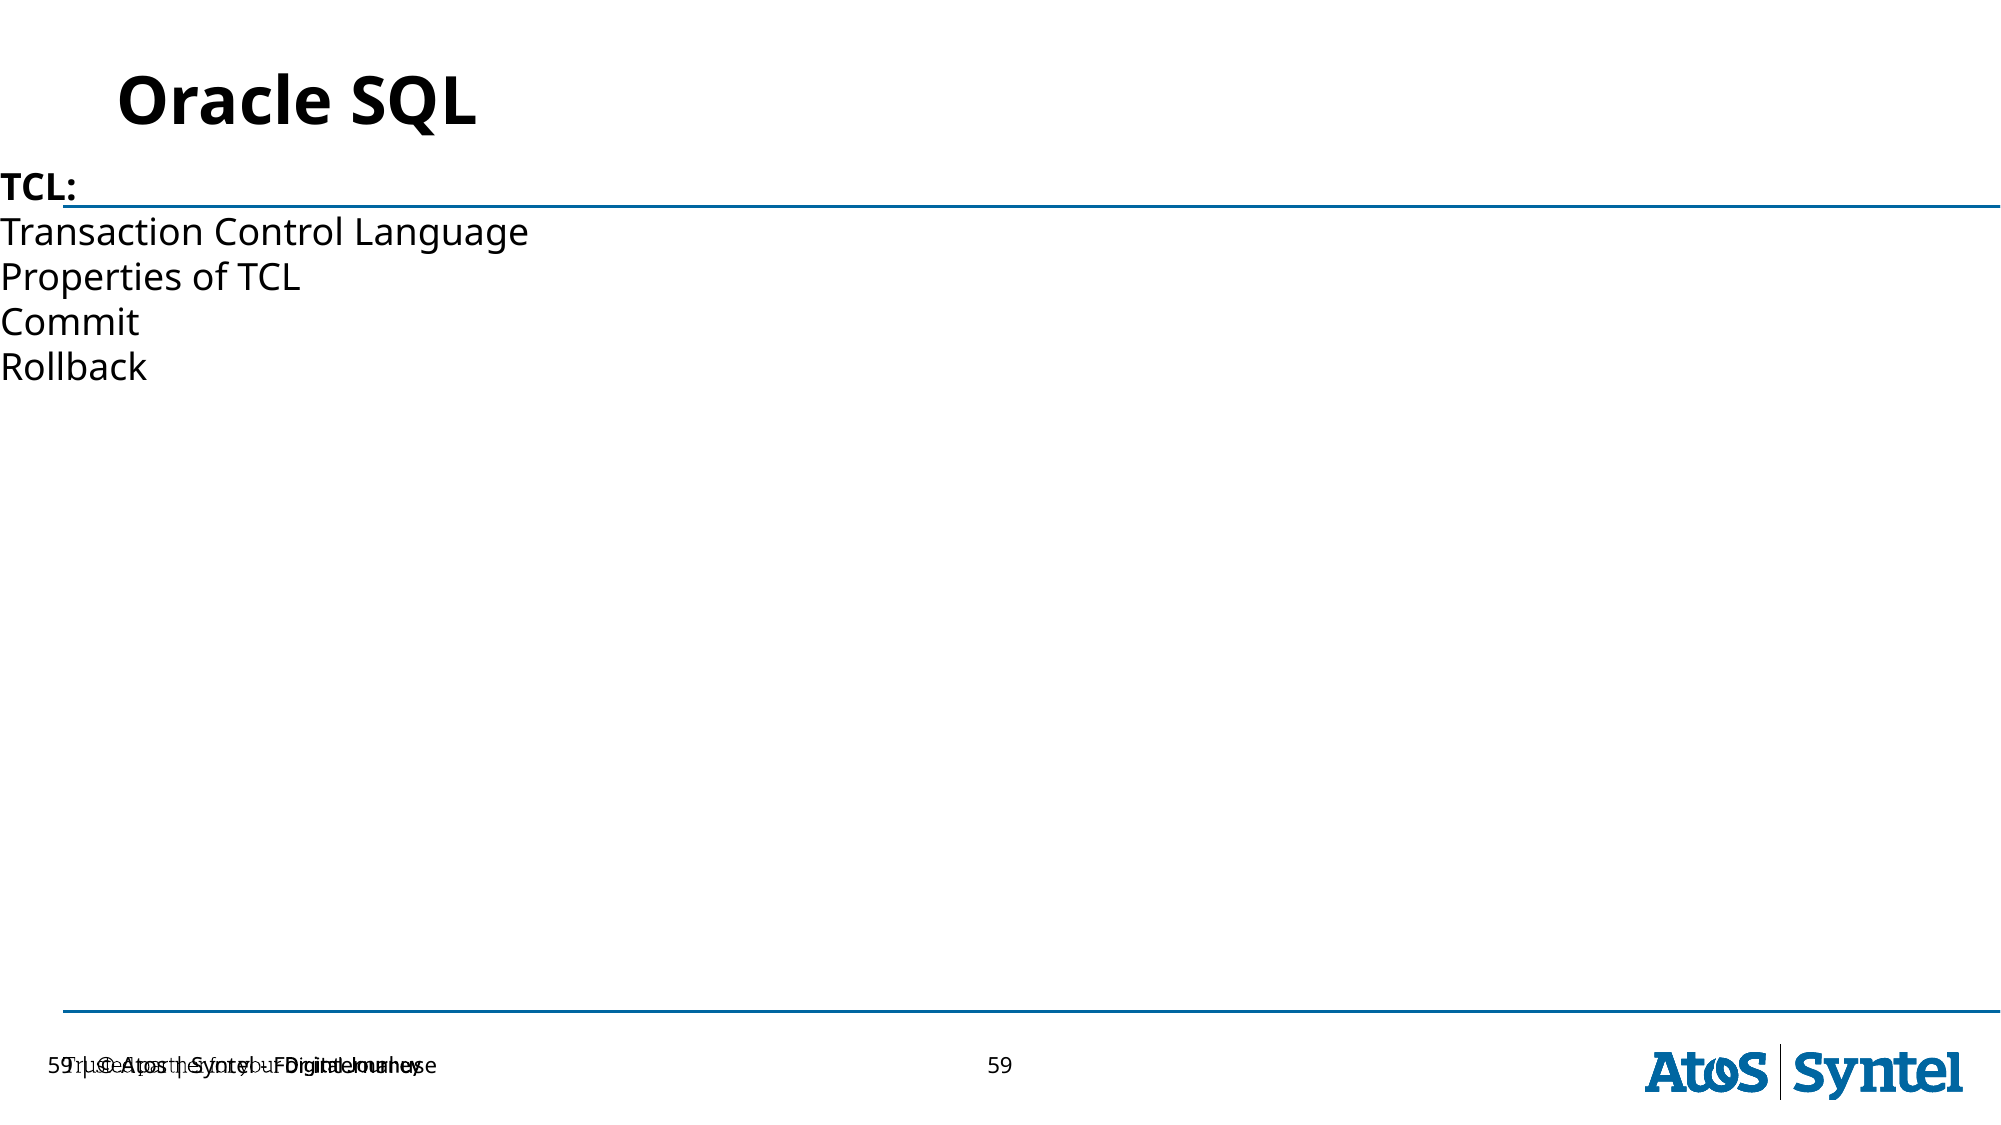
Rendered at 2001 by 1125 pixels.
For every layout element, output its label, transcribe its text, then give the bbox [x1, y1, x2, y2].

list TCL: Transaction Control Language Properties of TCL Commit Rollback [0, 162, 1421, 1050]
title Oracle SQL [116, 50, 1917, 150]
